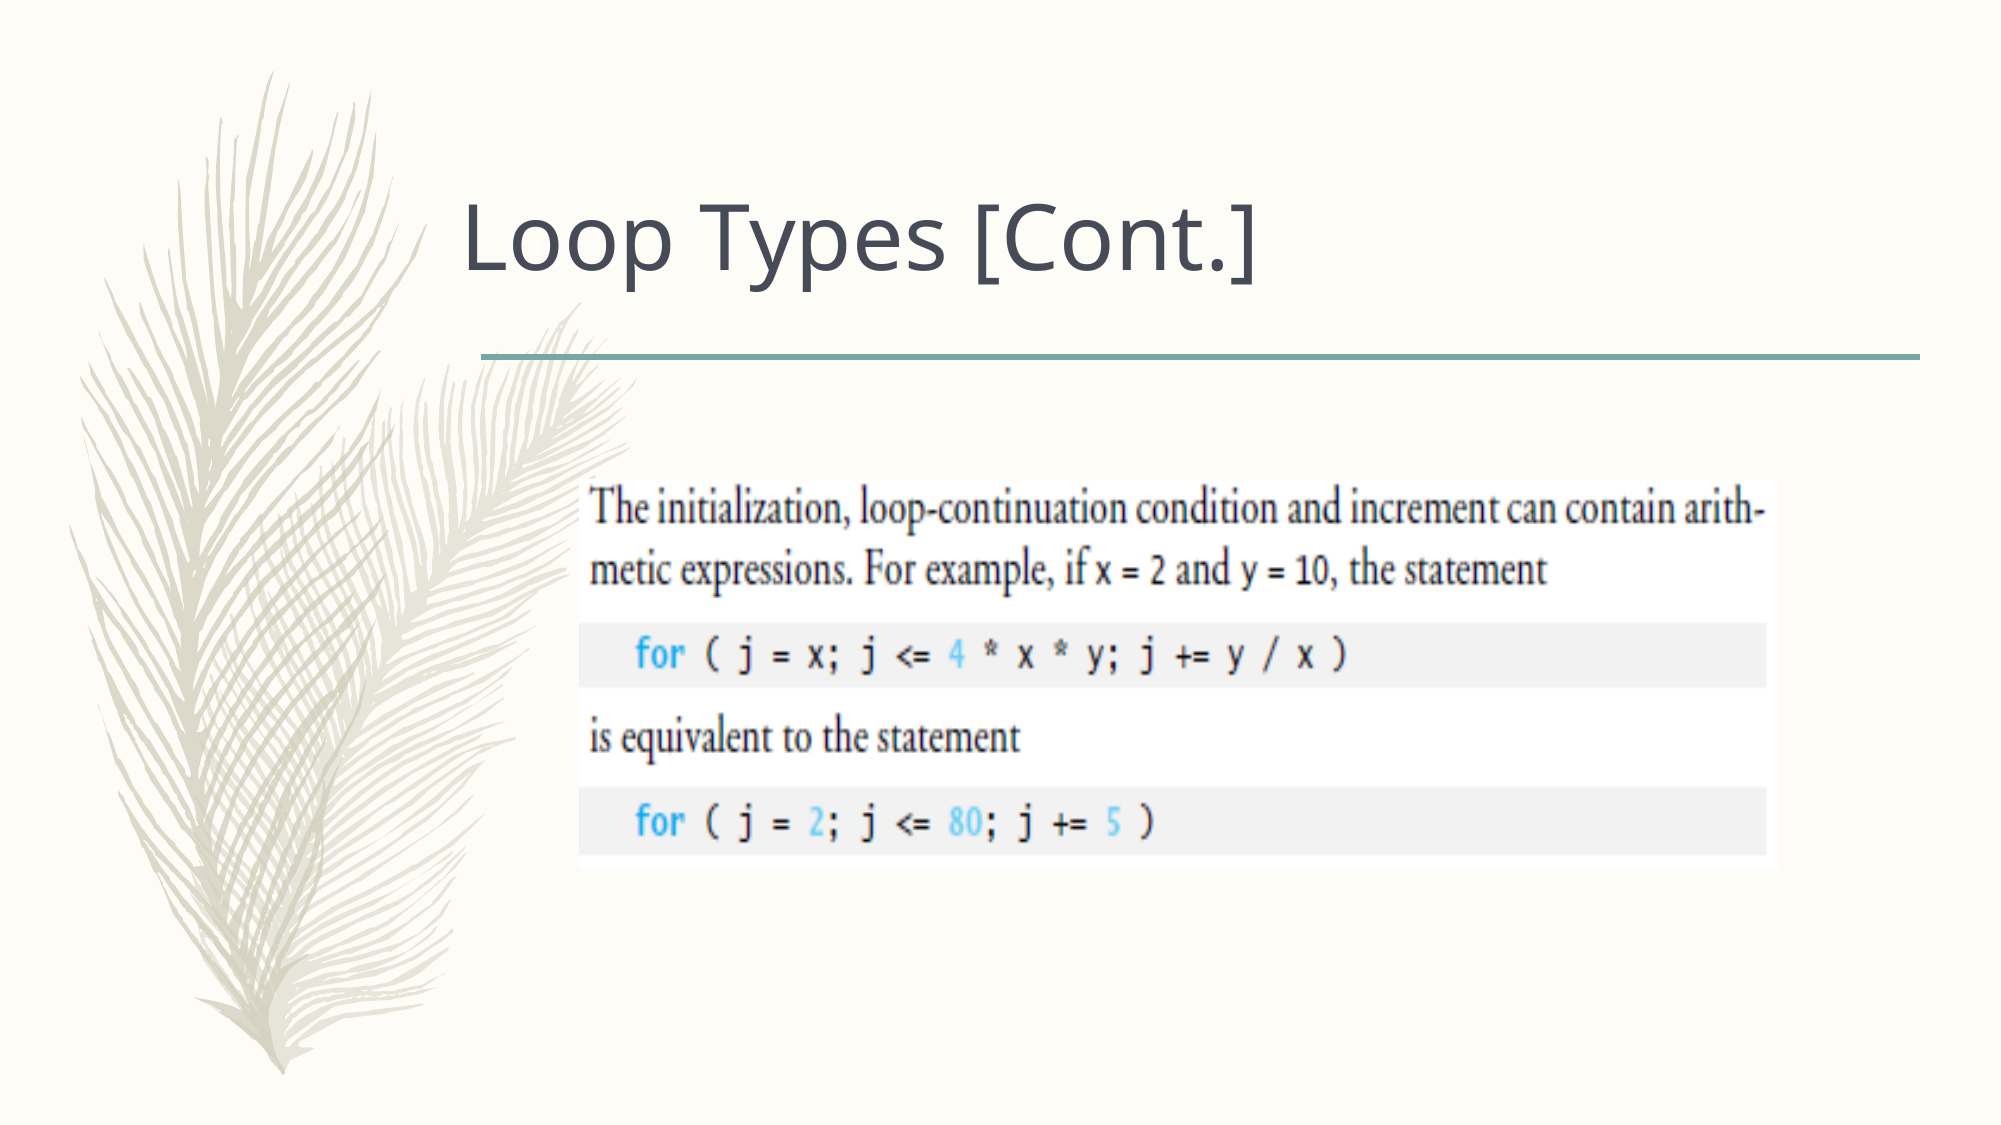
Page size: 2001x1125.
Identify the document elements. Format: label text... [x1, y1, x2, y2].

picture [579, 479, 1779, 869]
title Loop Types [Cont.] [445, 176, 1856, 393]
